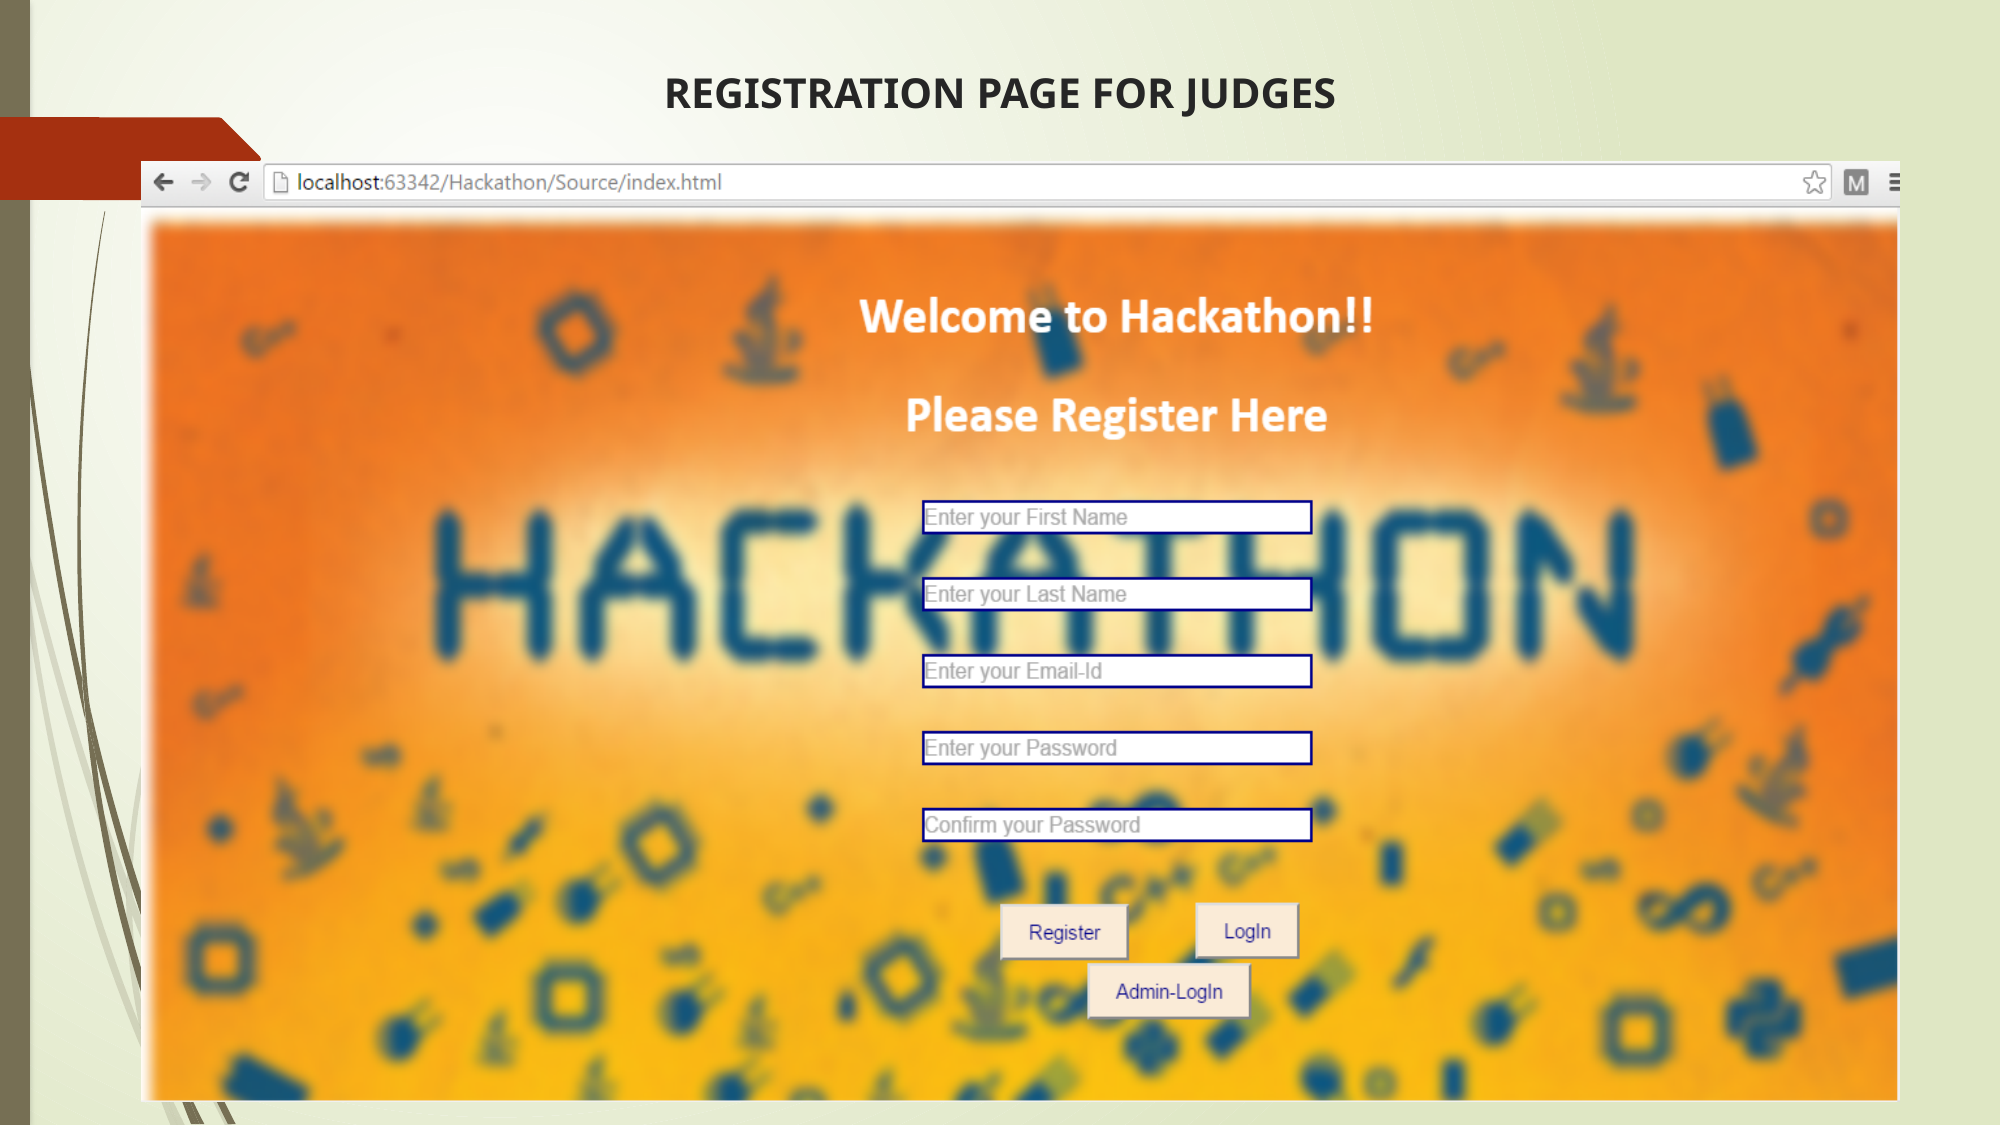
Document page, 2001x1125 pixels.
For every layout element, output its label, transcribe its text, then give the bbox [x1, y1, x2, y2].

title REGISTRATION PAGE FOR JUDGES [137, 59, 1863, 125]
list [141, 161, 1900, 1102]
